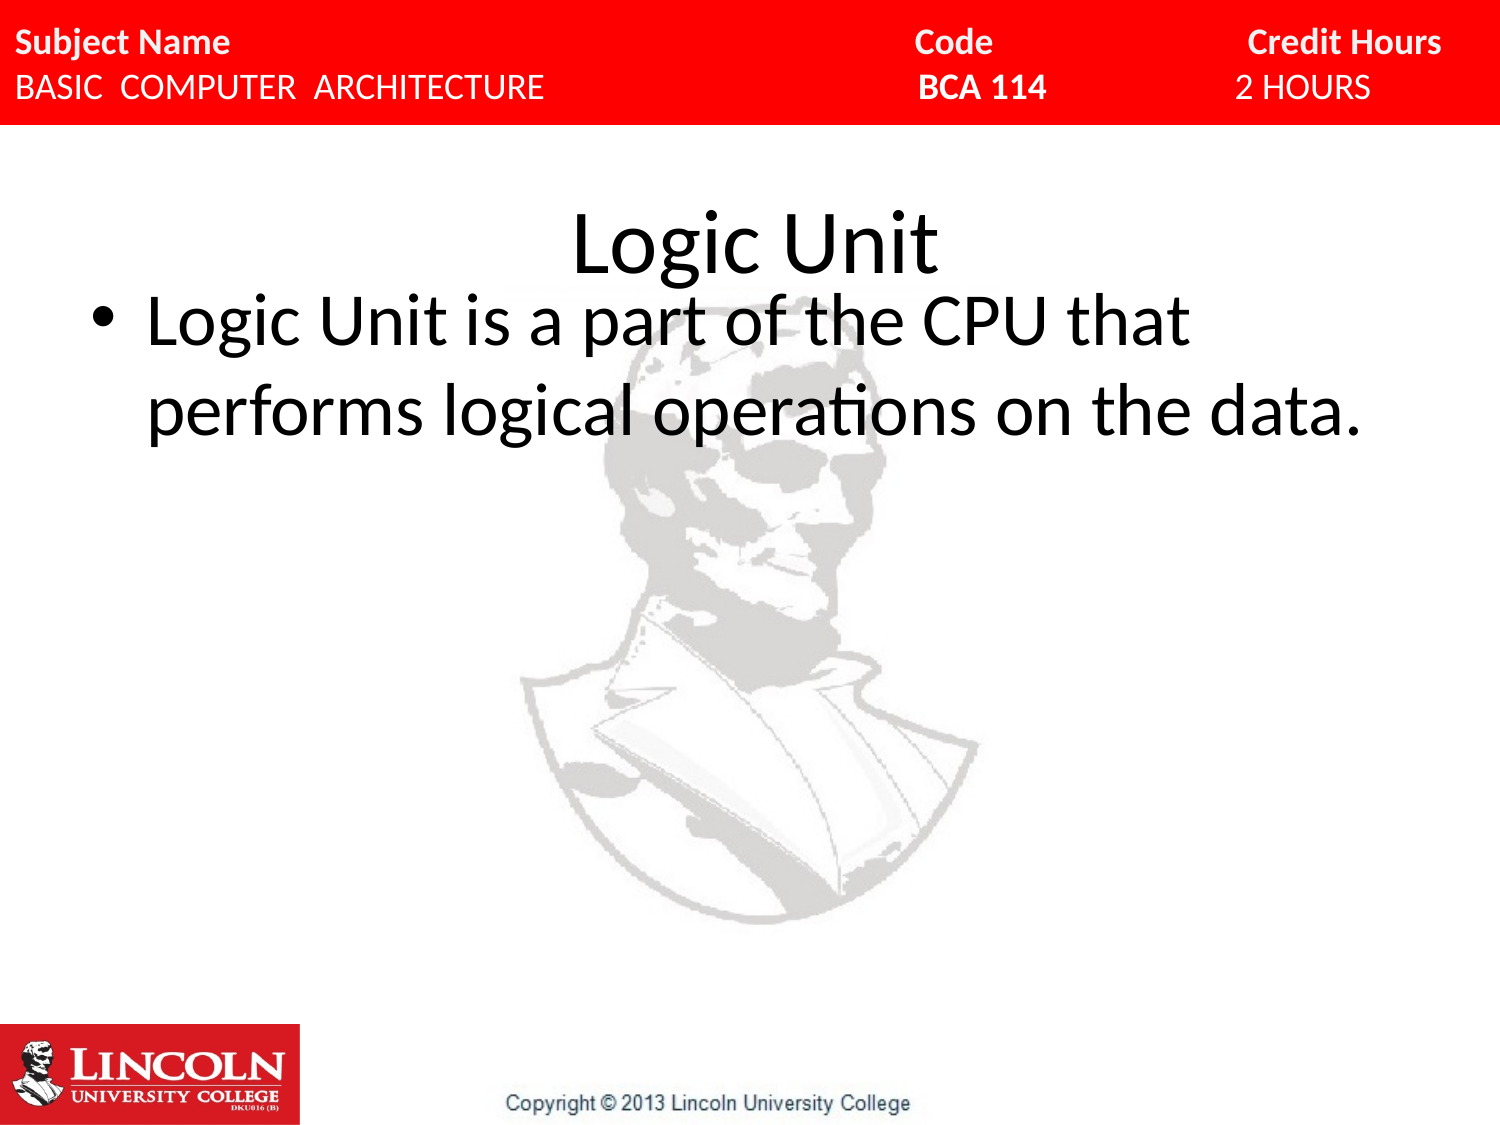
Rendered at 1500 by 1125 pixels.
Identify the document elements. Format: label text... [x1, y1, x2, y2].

list Logic Unit is a part of the CPU that performs logical operations on the data. [74, 262, 1426, 1006]
picture [487, 1082, 936, 1125]
picture [0, 1024, 300, 1125]
title Logic Unit [50, 174, 1463, 363]
